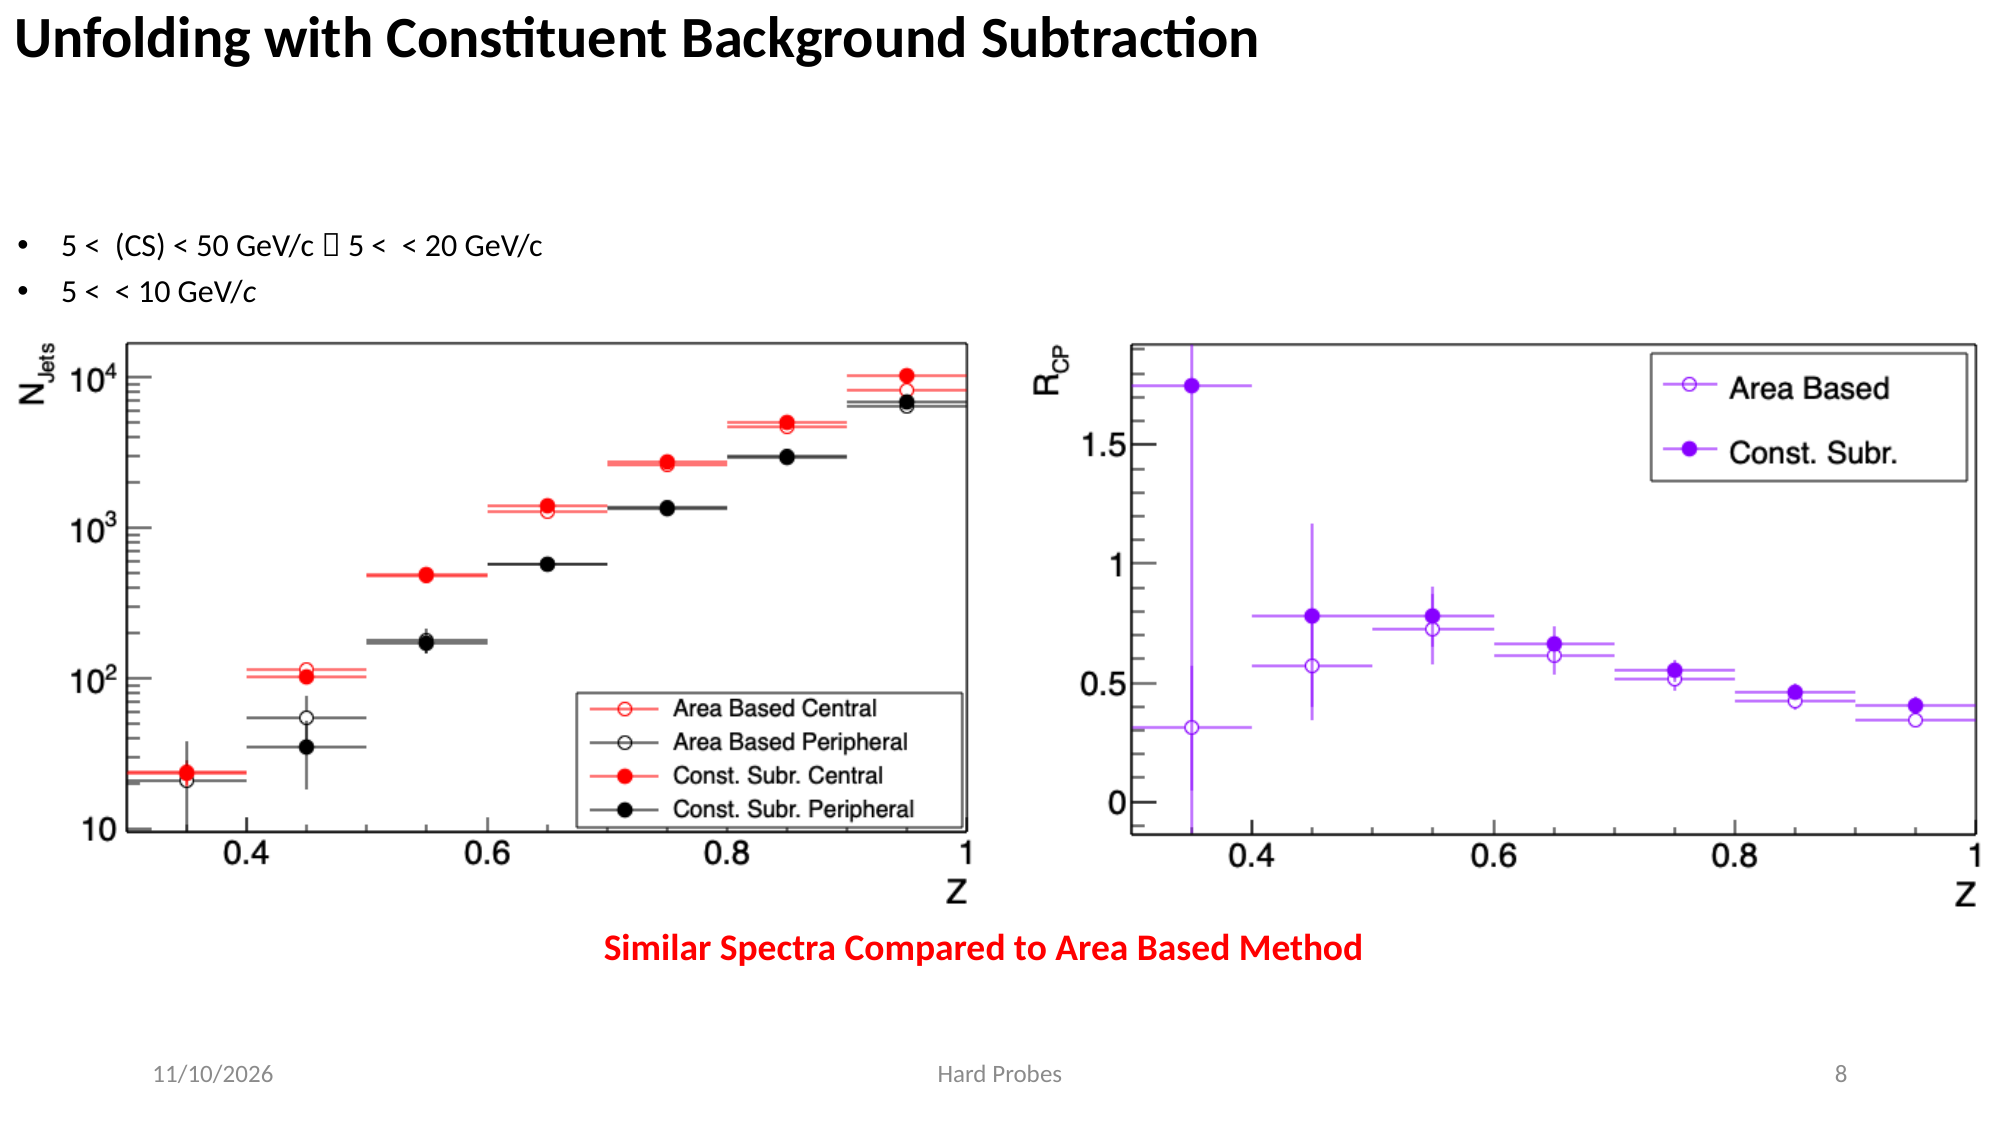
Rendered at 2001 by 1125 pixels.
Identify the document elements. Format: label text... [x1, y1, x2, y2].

text_box Similar Spectra Compared to Area Based Method [478, 915, 1490, 976]
text_box Unfolding with Constituent Background Subtraction [0, 0, 2000, 80]
picture [0, 317, 1998, 914]
footer Hard Probes [662, 1042, 1338, 1103]
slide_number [137, 1042, 588, 1103]
slide_number 8 [1412, 1042, 1863, 1103]
